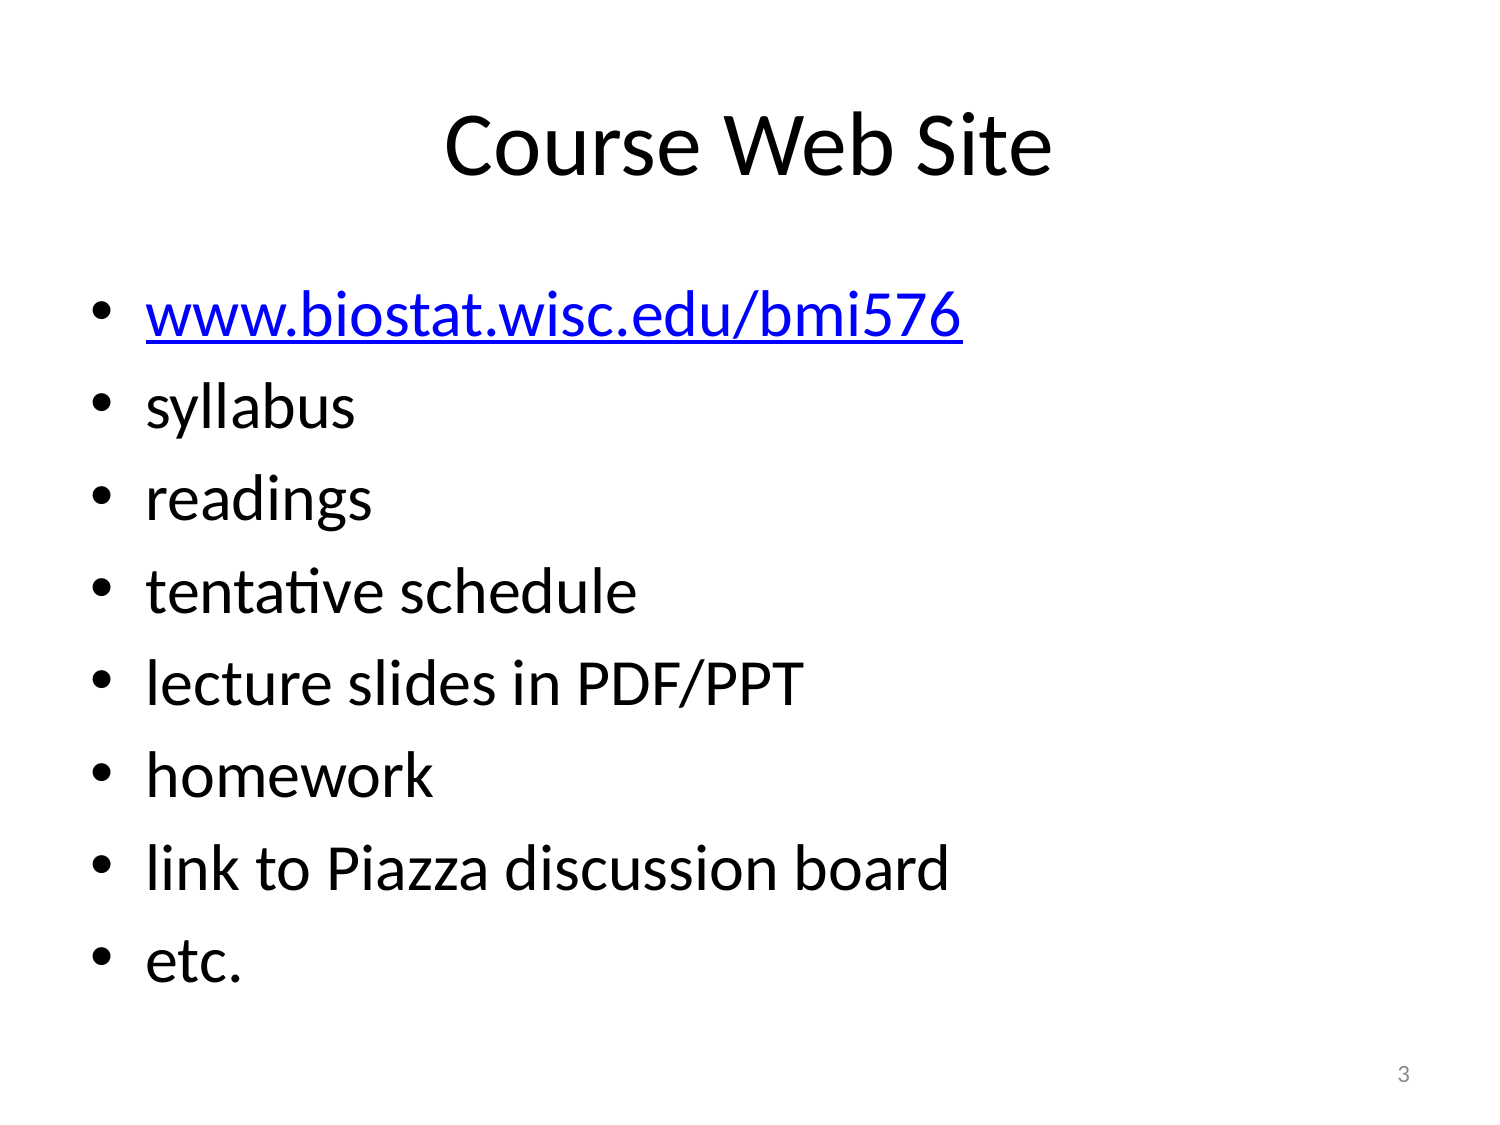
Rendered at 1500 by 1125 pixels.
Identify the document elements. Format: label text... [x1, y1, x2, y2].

slide_number 3 [1074, 1042, 1425, 1103]
title Course Web Site [75, 45, 1425, 233]
list www.biostat.wisc.edu/bmi576 syllabus readings tentative schedule lecture slides in PDF/PPT homework link to Piazza discussion board etc. [75, 262, 1425, 1005]
